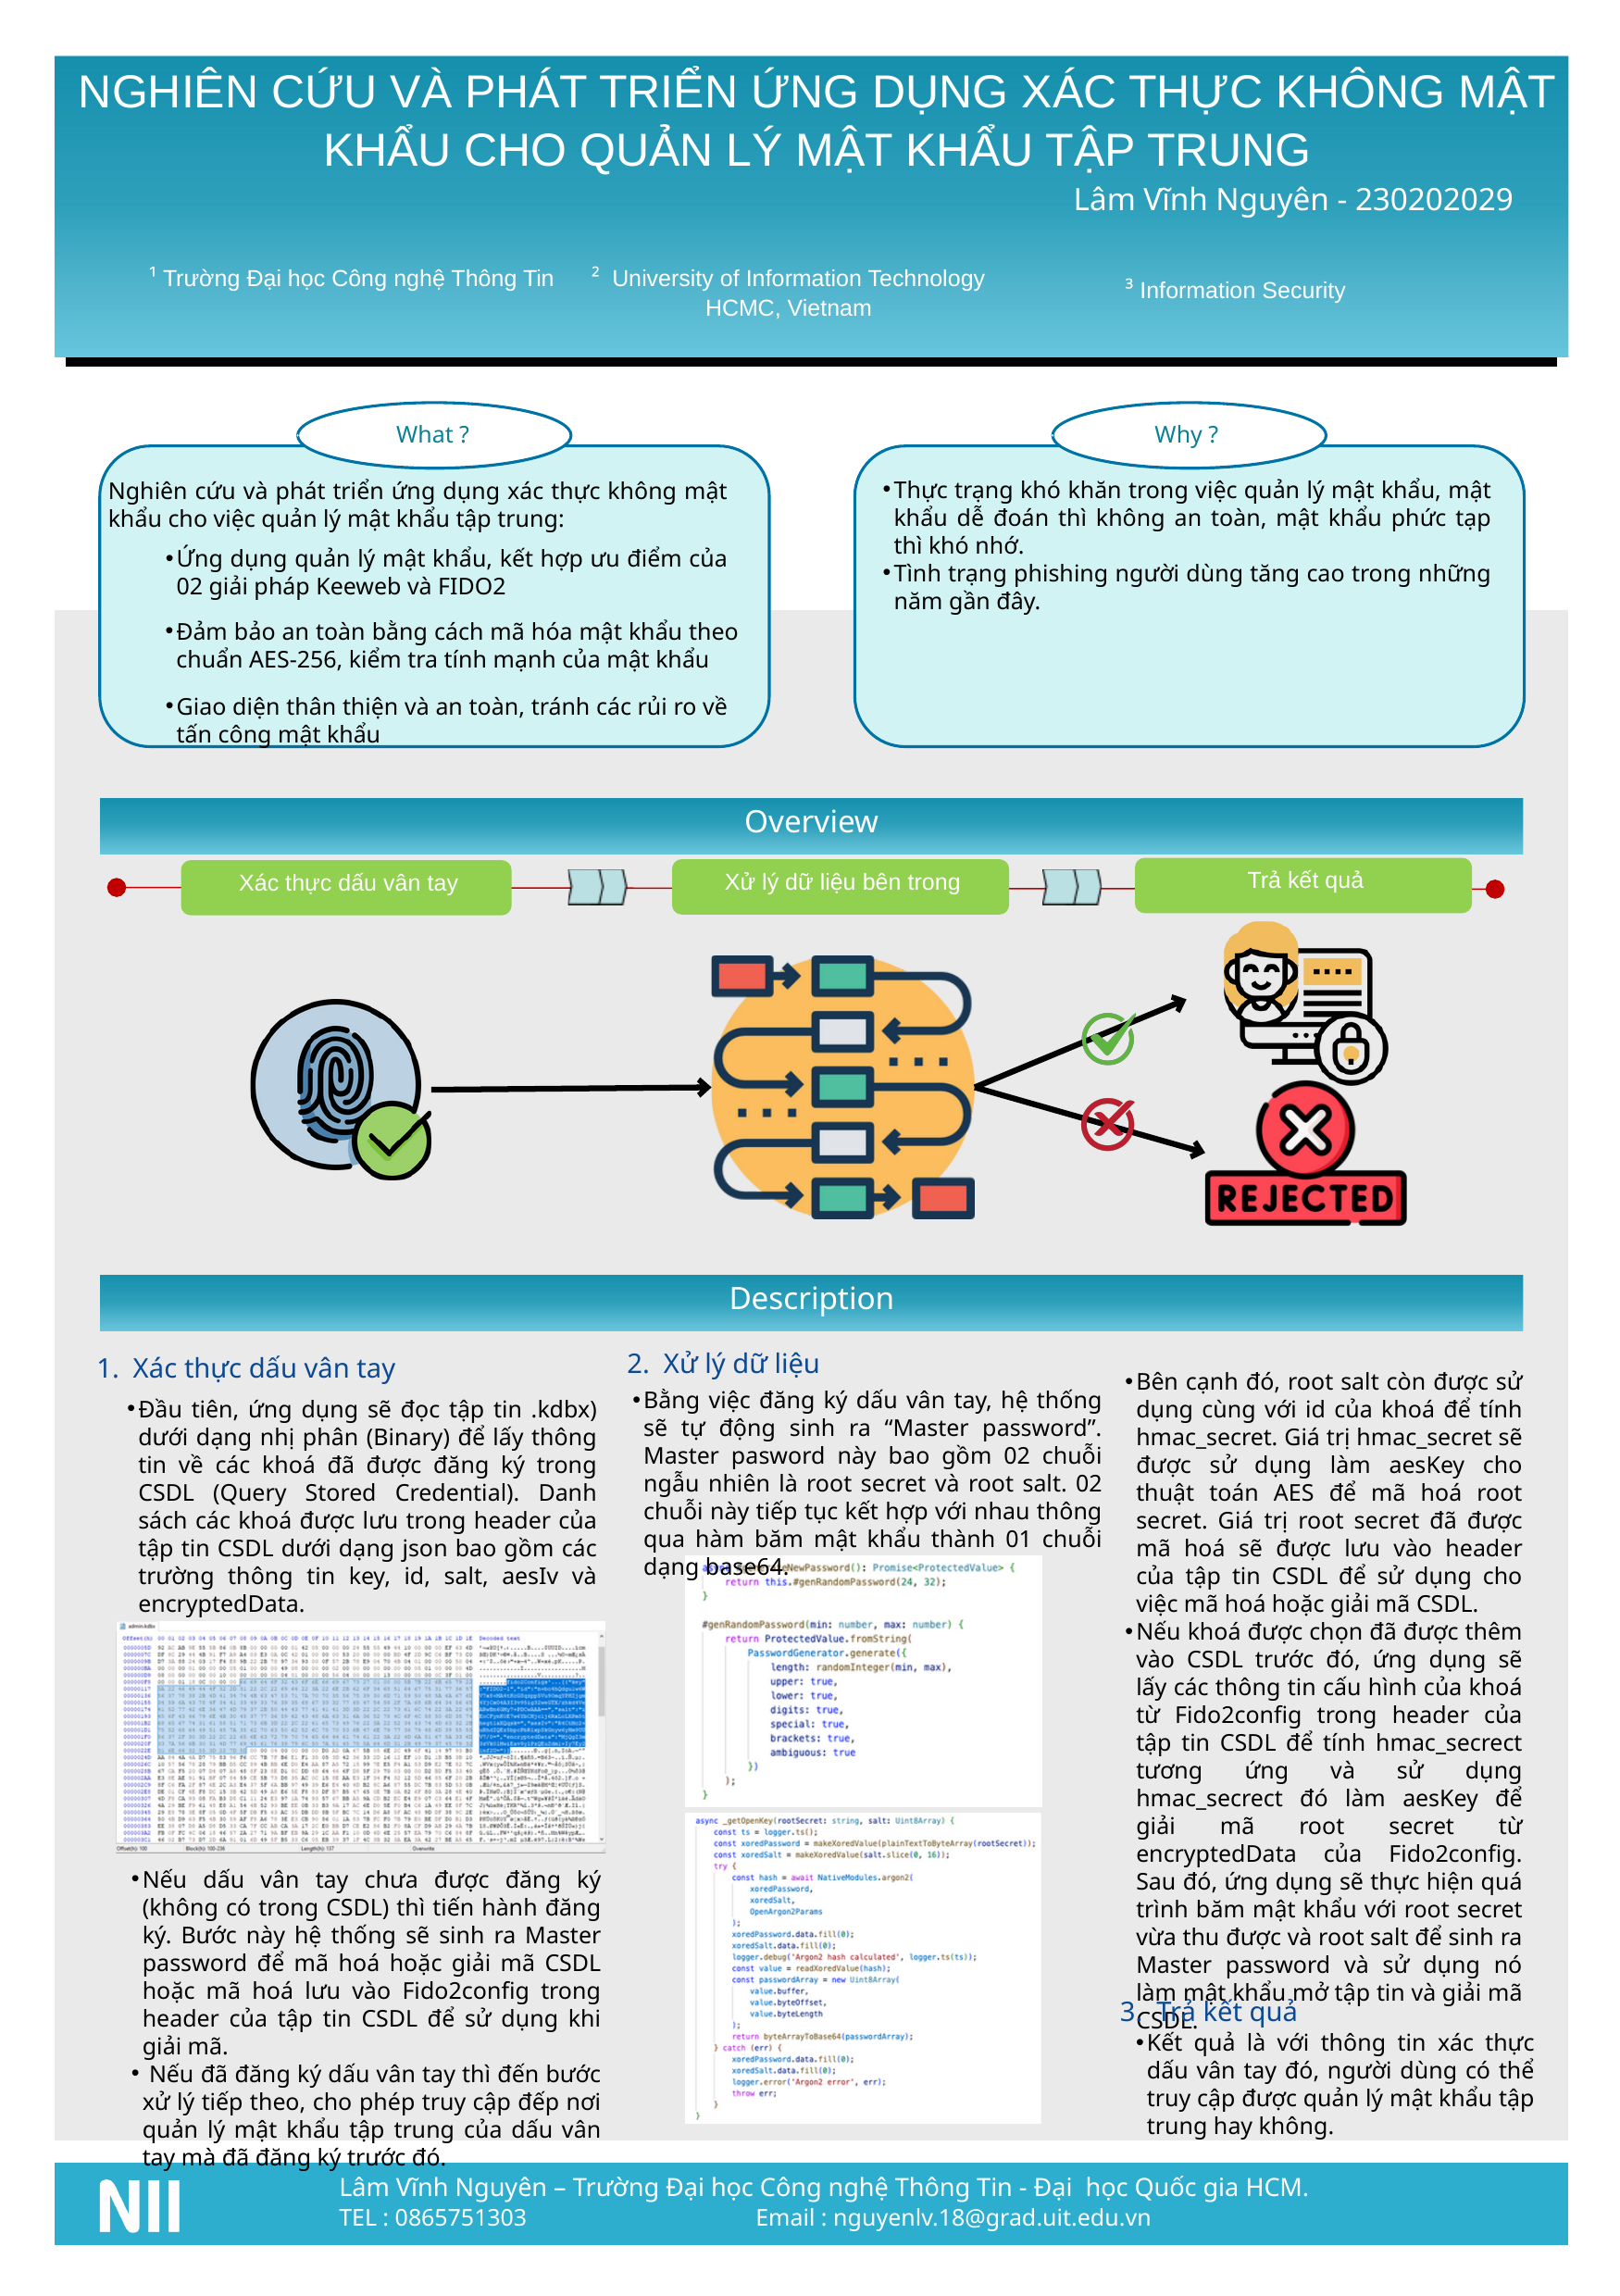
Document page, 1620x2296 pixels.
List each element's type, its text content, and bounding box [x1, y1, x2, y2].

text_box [853, 443, 1527, 749]
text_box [54, 610, 1569, 2141]
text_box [671, 858, 1010, 916]
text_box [54, 2163, 1569, 2246]
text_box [97, 443, 771, 749]
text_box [181, 859, 512, 916]
text_box [54, 56, 1569, 357]
text_box Nếu dấu vân tay chưa được đăng ký (không có trong CSDL) thì tiến hành đăng ký. Bước này hệ thống sẽ sinh ra Master password để mã hoá hoặc giải mã CSDL hoặc mã hoá lưu vào Fido2config trong header của tập tin CSDL để sử dụng khi giải mã. Nếu đã đăng ký dấu vân tay thì đến bước xử lý tiếp theo, cho phép truy cập đếp nơi quản lý mật khẩu tập trung của dấu vân tay mà đã đăng ký trước đó. [119, 2148, 602, 2162]
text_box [1051, 401, 1328, 470]
text_box NGHIÊN CỨU VÀ PHÁT TRIỂN ỨNG DỤNG XÁC THỰC KHÔNG MẬT KHẨU CHO QUẢN LÝ MẬT KHẨU TẬP TRUNG [65, 58, 1570, 348]
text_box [1134, 857, 1473, 914]
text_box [65, 65, 1558, 368]
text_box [295, 401, 573, 470]
